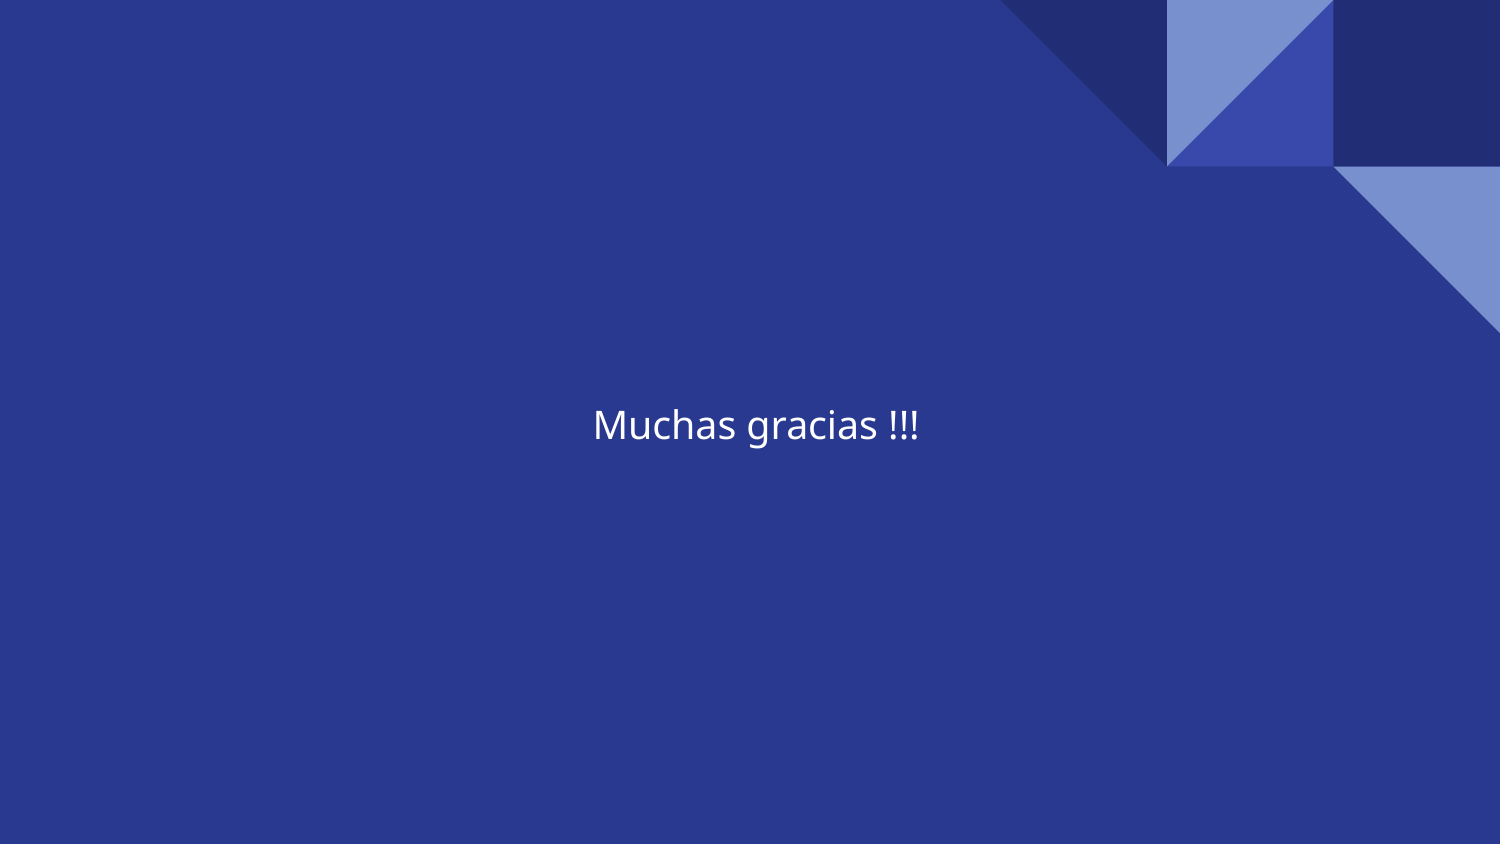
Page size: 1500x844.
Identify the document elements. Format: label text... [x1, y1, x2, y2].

title Muchas gracias !!! [81, 328, 1431, 467]
